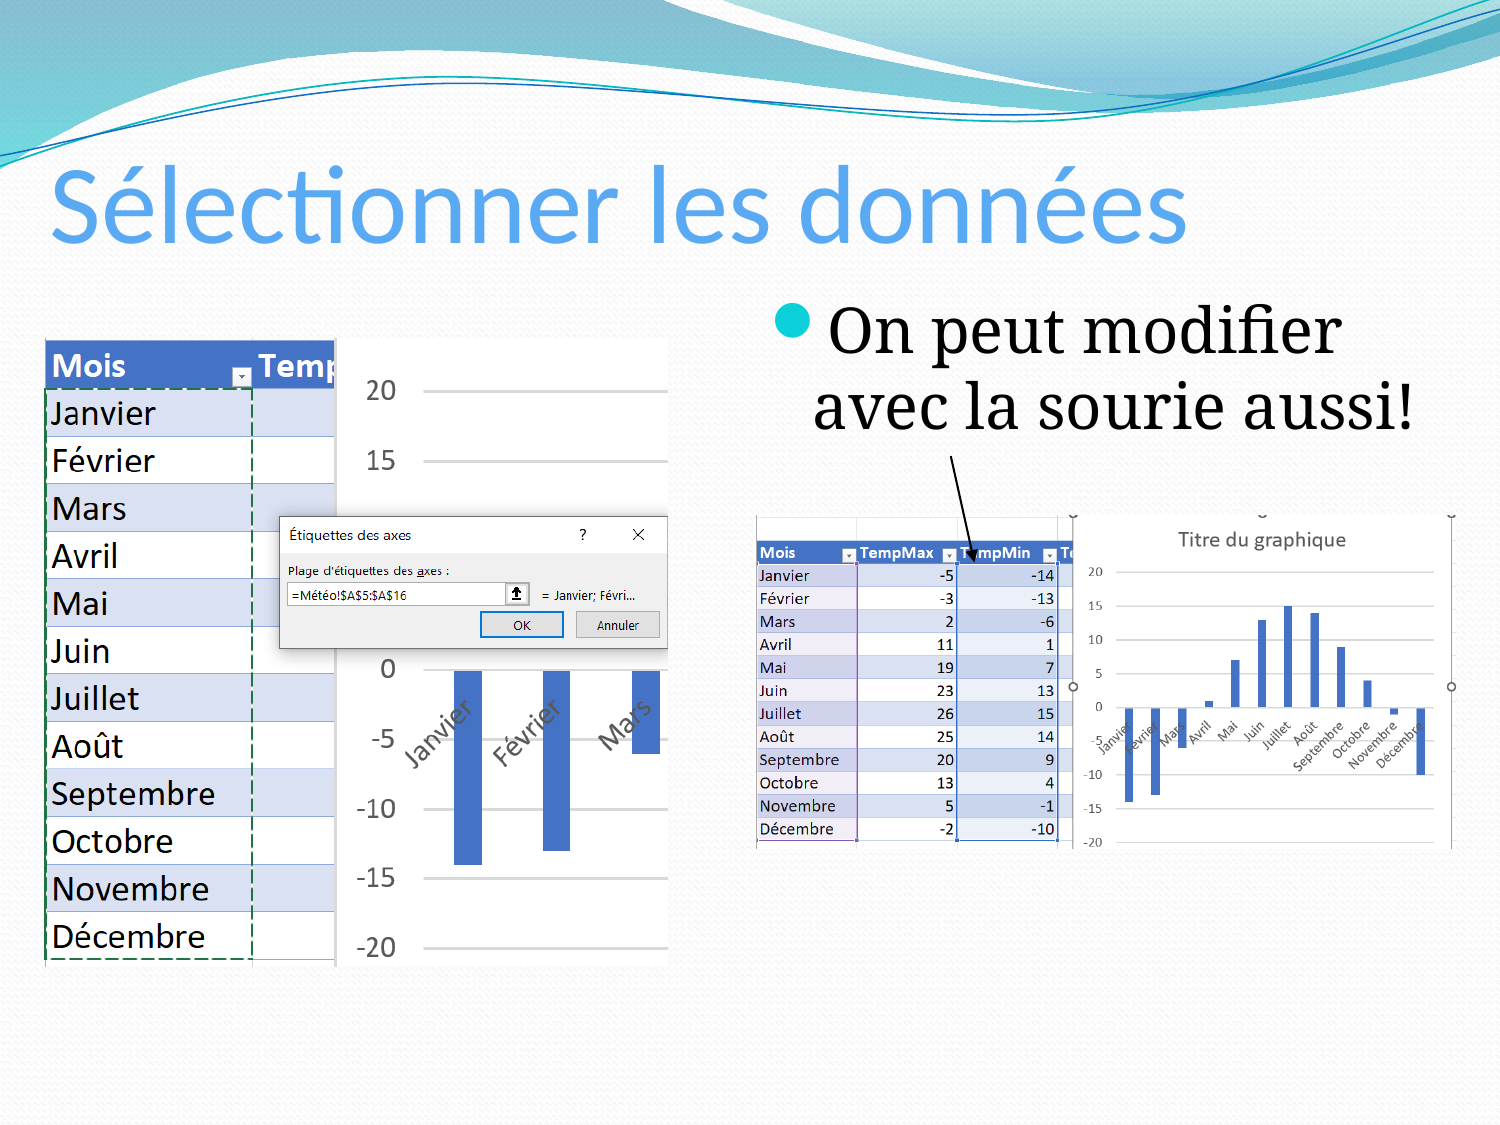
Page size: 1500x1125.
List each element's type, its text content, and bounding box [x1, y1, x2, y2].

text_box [950, 455, 975, 563]
title Sélectionner les données [49, 78, 1400, 266]
picture [755, 514, 1456, 850]
list On peut modifier avec la sourie aussi! [755, 282, 1456, 471]
picture [44, 337, 669, 967]
